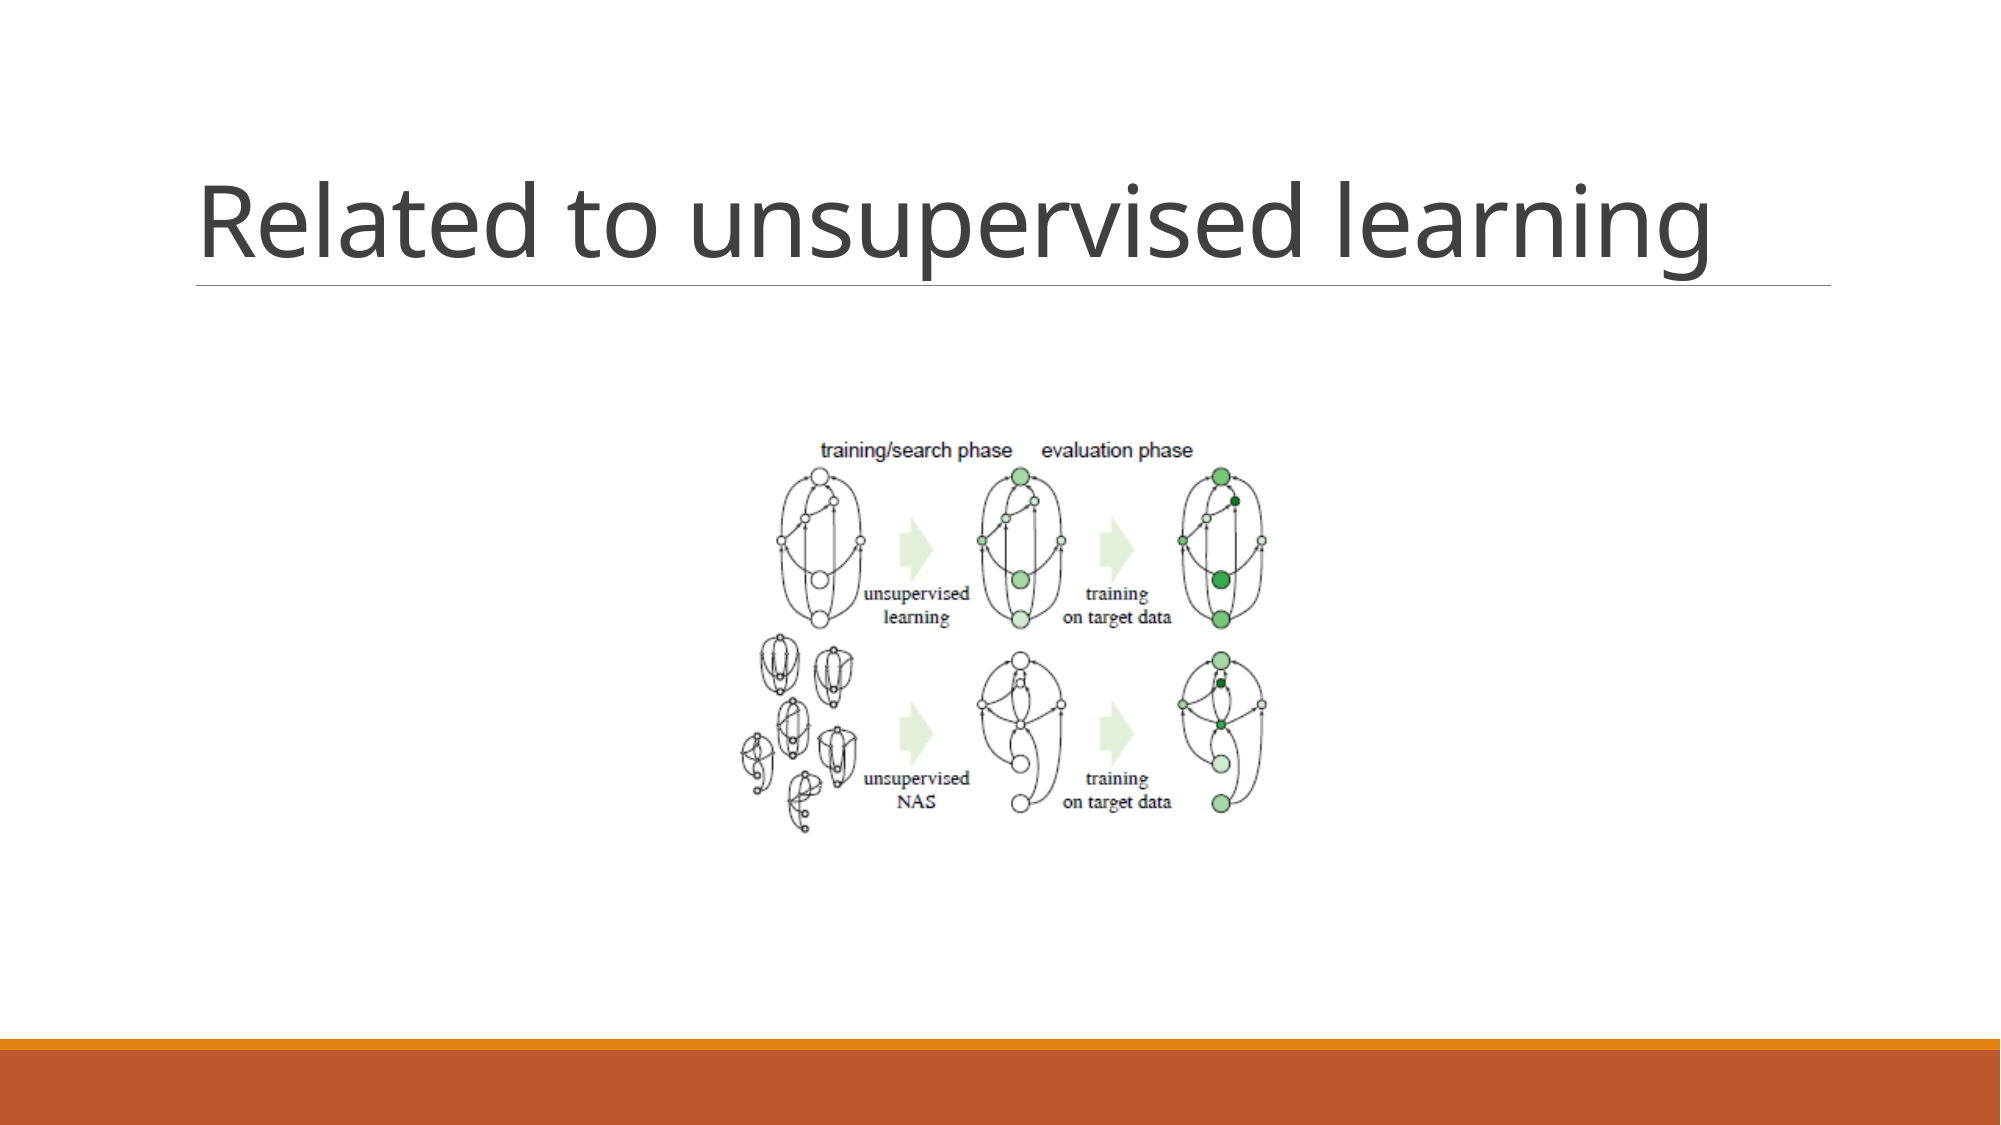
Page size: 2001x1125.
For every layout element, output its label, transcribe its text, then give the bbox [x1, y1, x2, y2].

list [722, 419, 1288, 846]
title Related to unsupervised learning [180, 47, 1830, 285]
